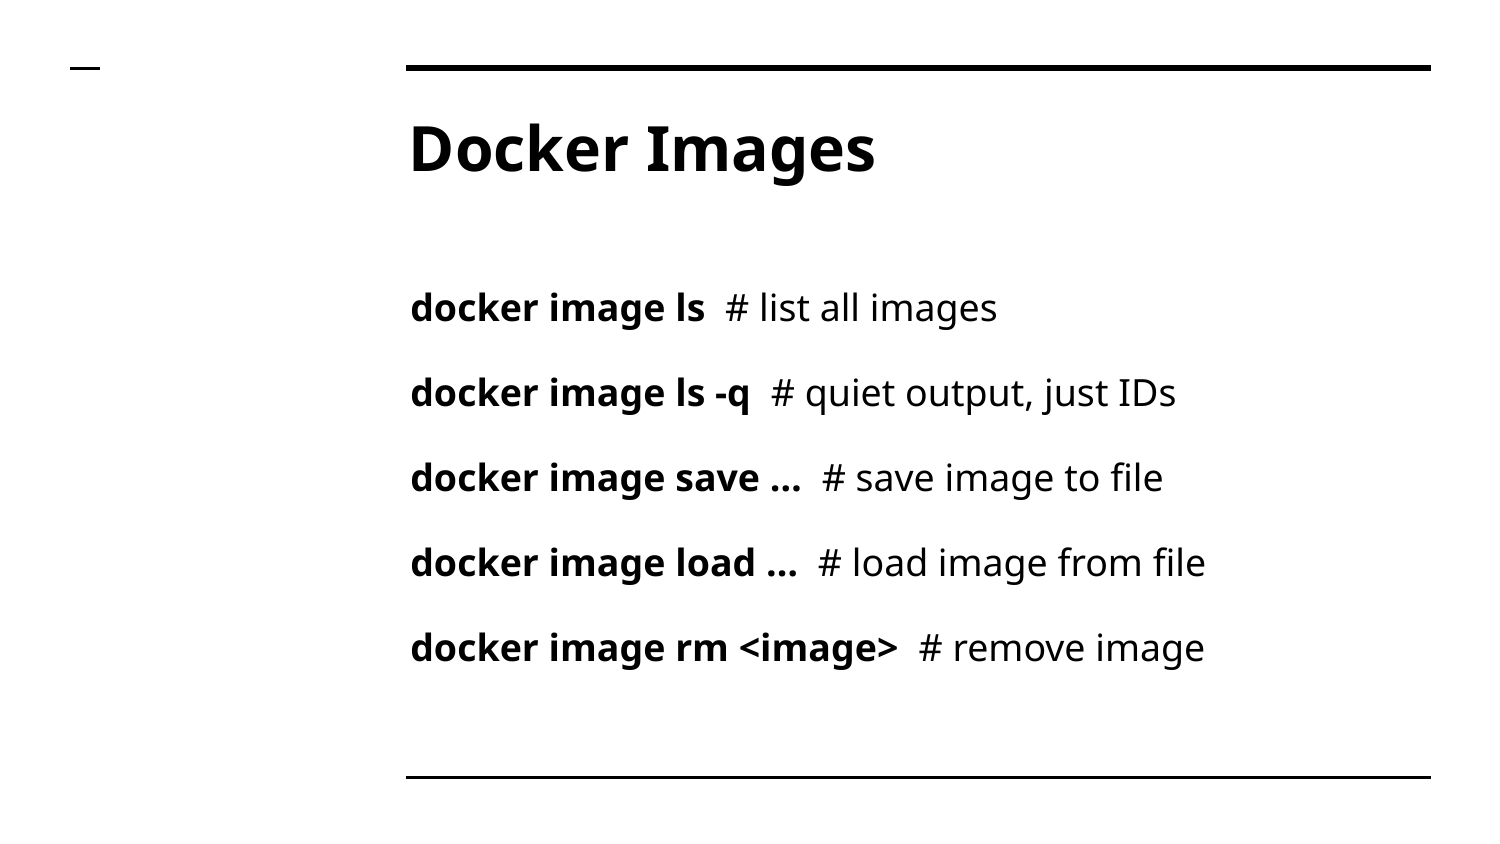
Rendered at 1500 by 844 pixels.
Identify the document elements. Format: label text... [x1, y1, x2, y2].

title Docker Images [393, 94, 1431, 199]
list docker image ls # list all images docker image ls -q # quiet output, just IDs docker image save … # save image to file docker image load … # load image from file docker image rm <image> # remove image [395, 261, 1433, 755]
